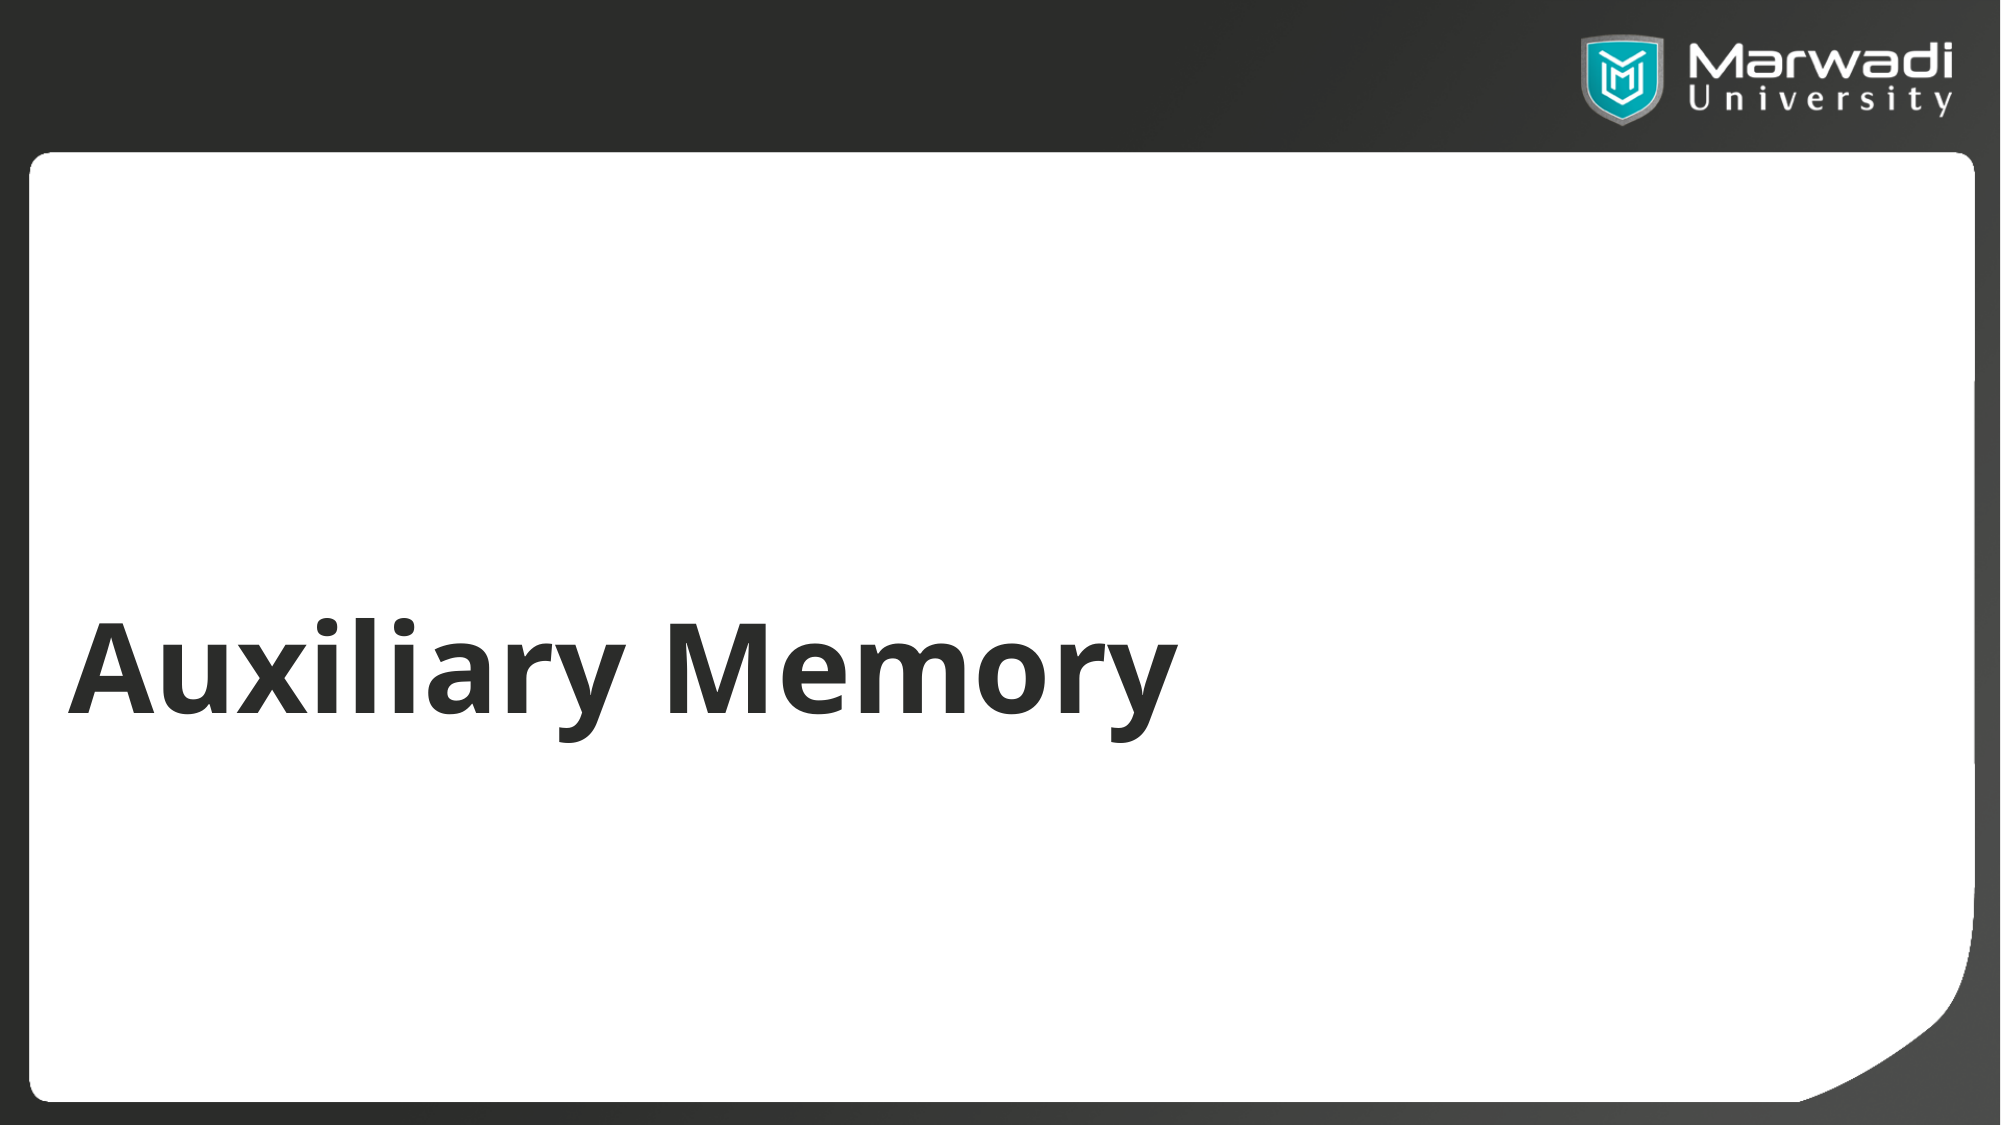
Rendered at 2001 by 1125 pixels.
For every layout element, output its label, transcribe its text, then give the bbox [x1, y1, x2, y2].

picture [0, 0, 2001, 1125]
title Auxiliary Memory [53, 280, 1943, 749]
